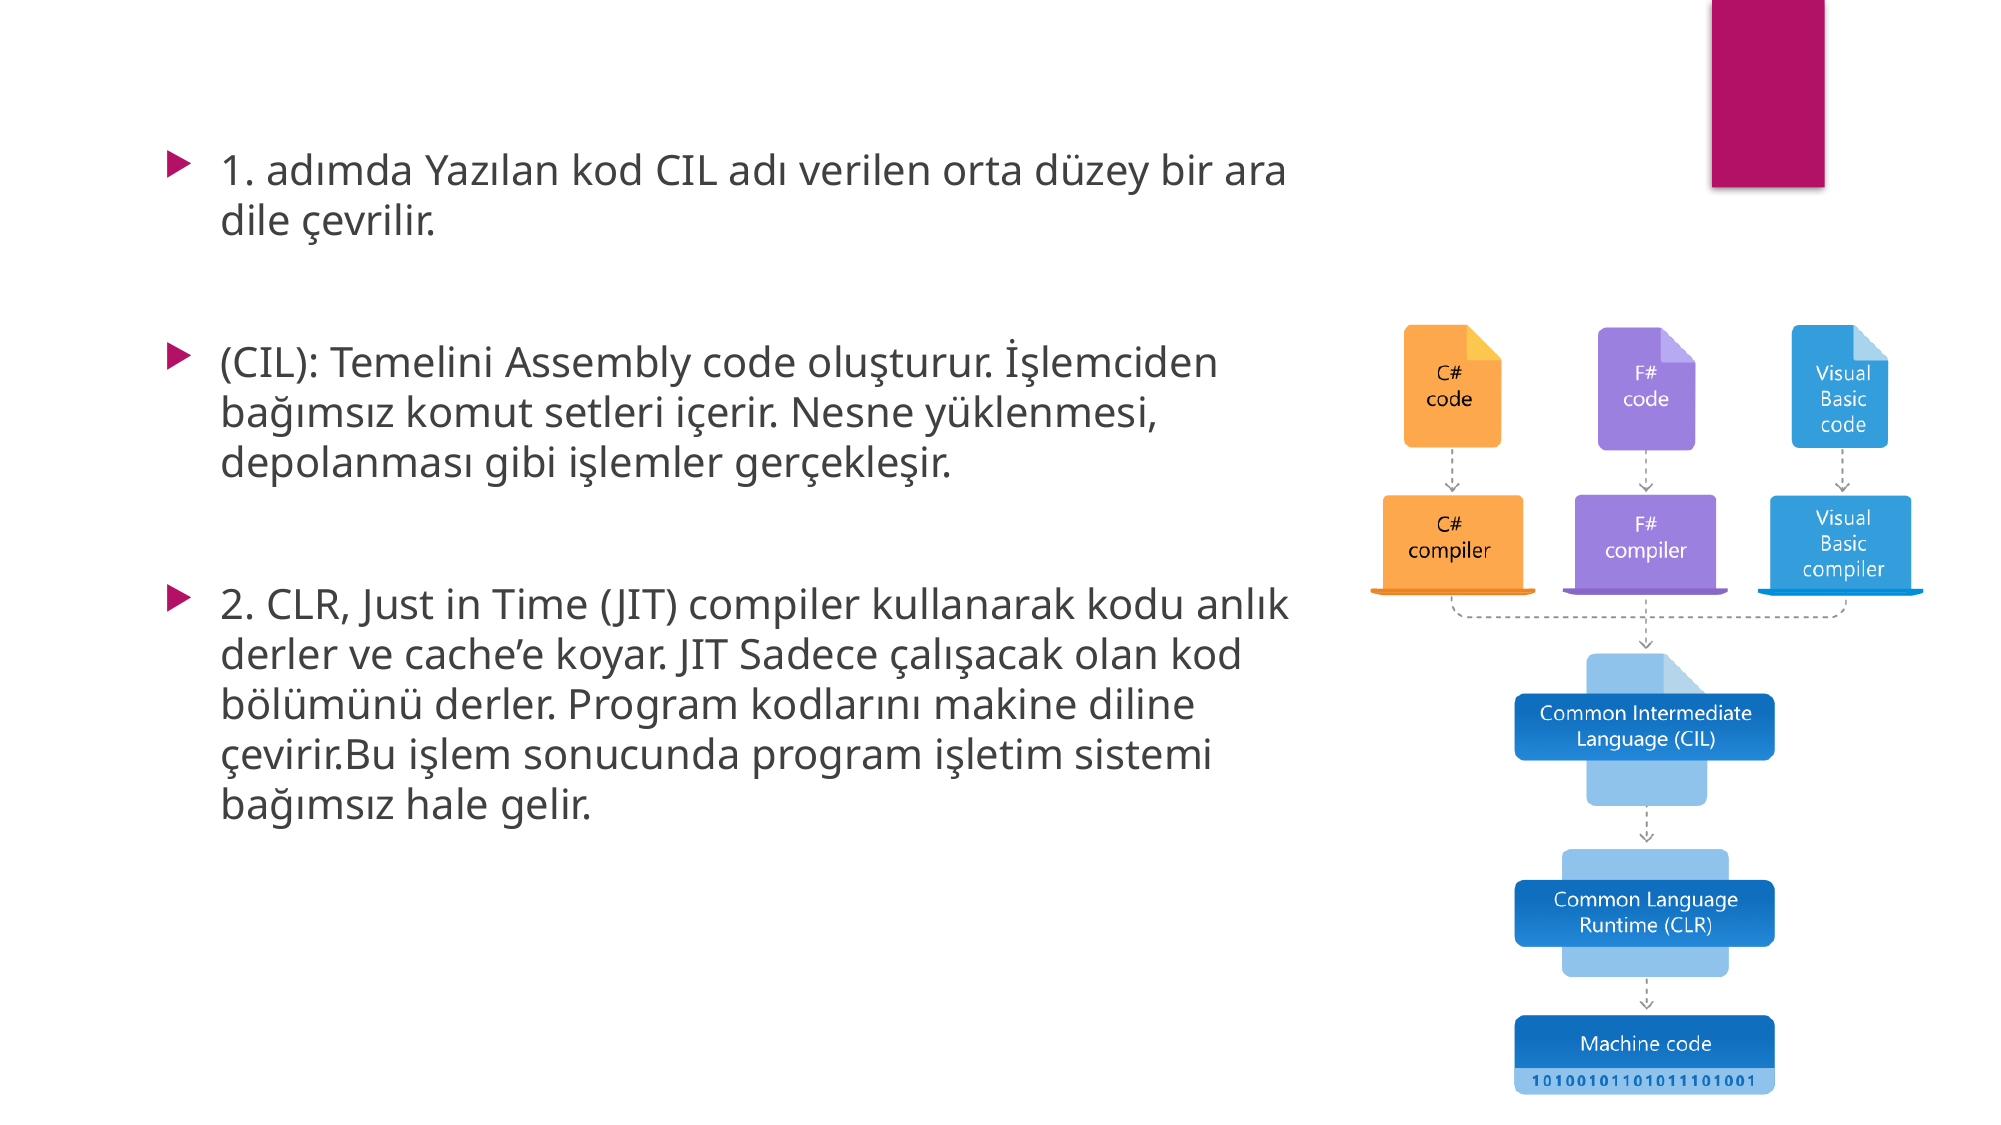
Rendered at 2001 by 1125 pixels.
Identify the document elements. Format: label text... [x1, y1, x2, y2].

text_box 1. adımda Yazılan kod CIL adı verilen orta düzey bir ara dile çevrilir. (CIL): Temelini Assembly code oluşturur. İşlemciden bağımsız komut setleri içerir. Nesne yüklenmesi, depolanması gibi işlemler gerçekleşir. 2. CLR, Just in Time (JIT) compiler kullanarak kodu anlık derler ve cache’e koyar. JIT Sadece çalışacak olan kod bölümünü derler. Program kodlarını makine diline çevirir.Bu işlem sonucunda program işletim sistemi bağımsız hale gelir. [149, 136, 1315, 959]
picture [1314, 301, 2000, 1109]
